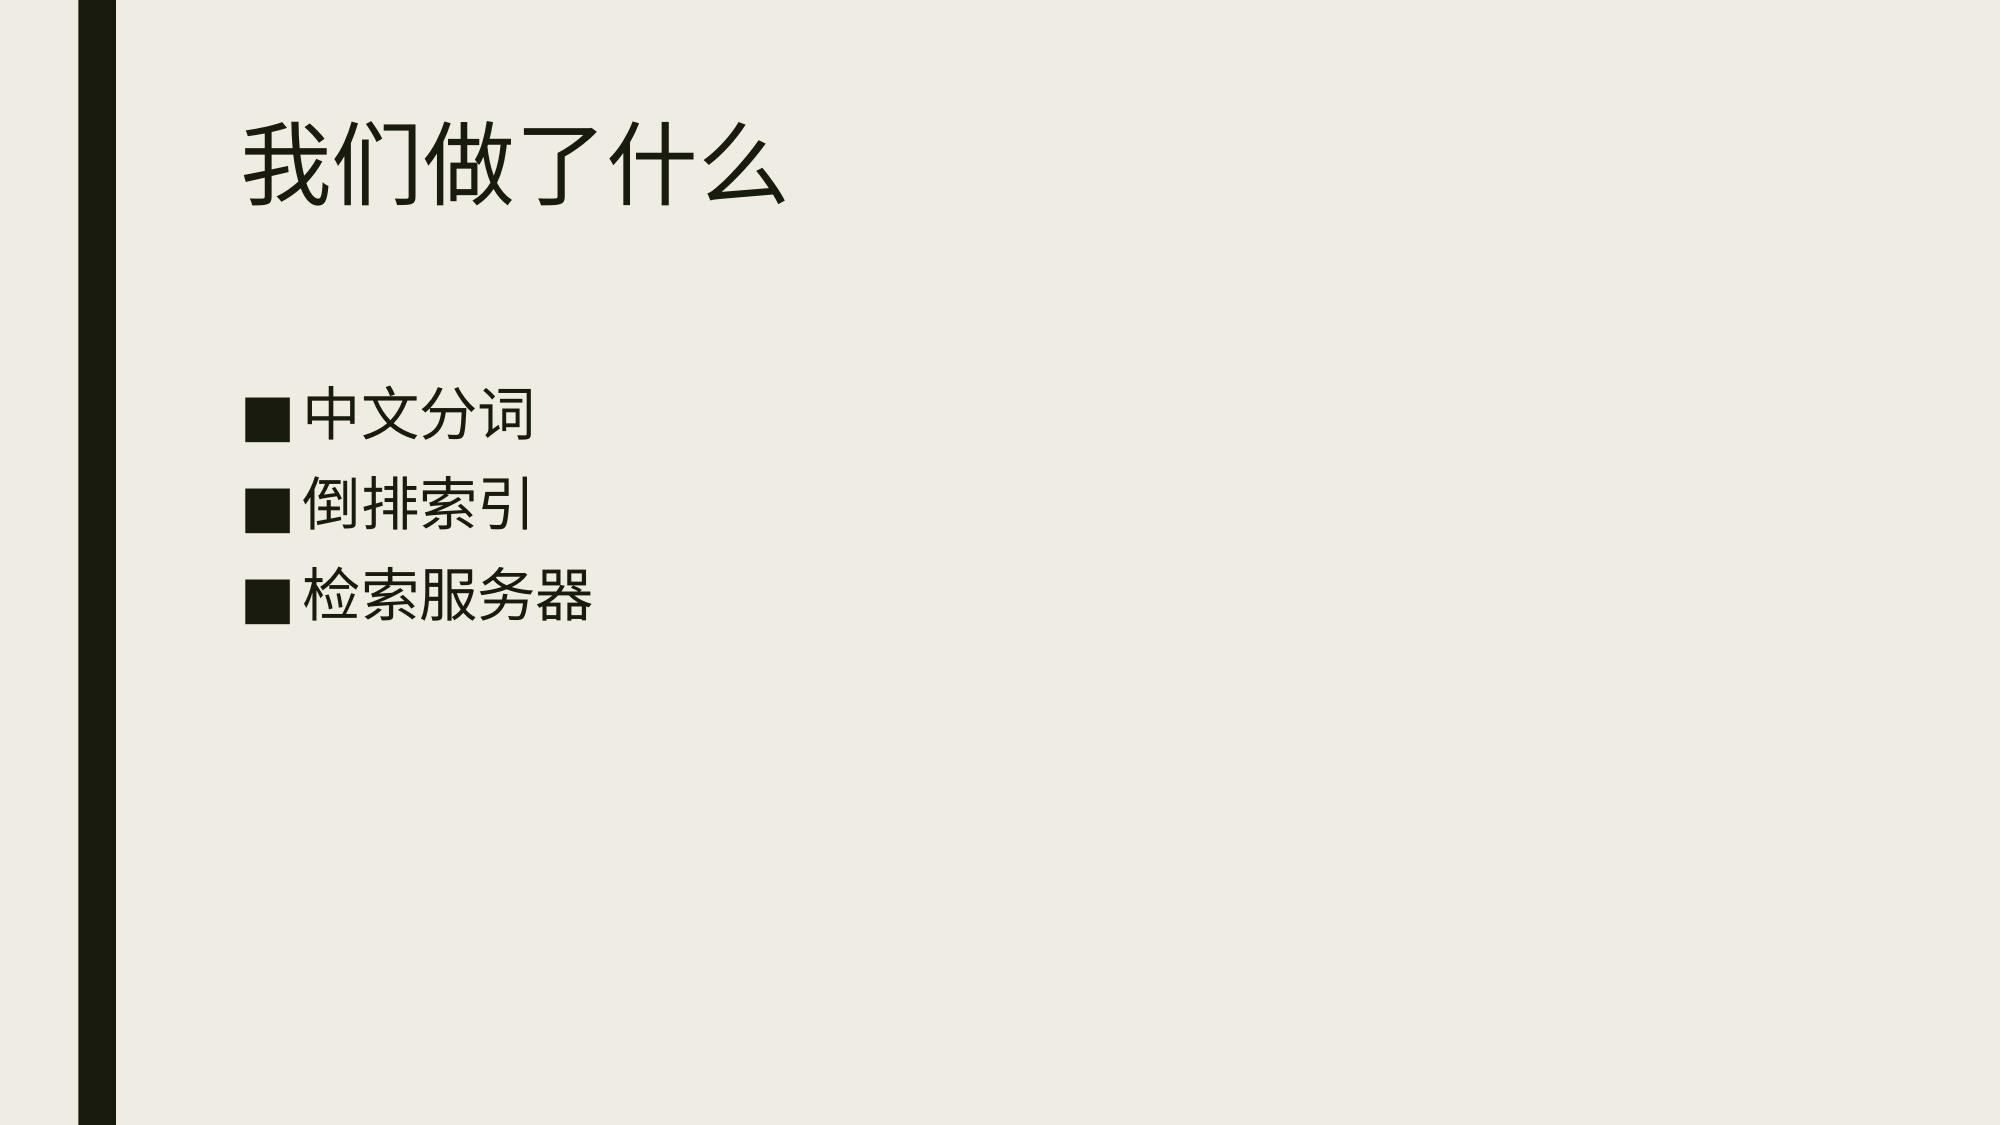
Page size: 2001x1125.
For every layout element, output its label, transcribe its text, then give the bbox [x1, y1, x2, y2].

title 我们做了什么 [225, 112, 1800, 357]
list 中文分词 倒排索引 检索服务器 [225, 375, 1800, 963]
